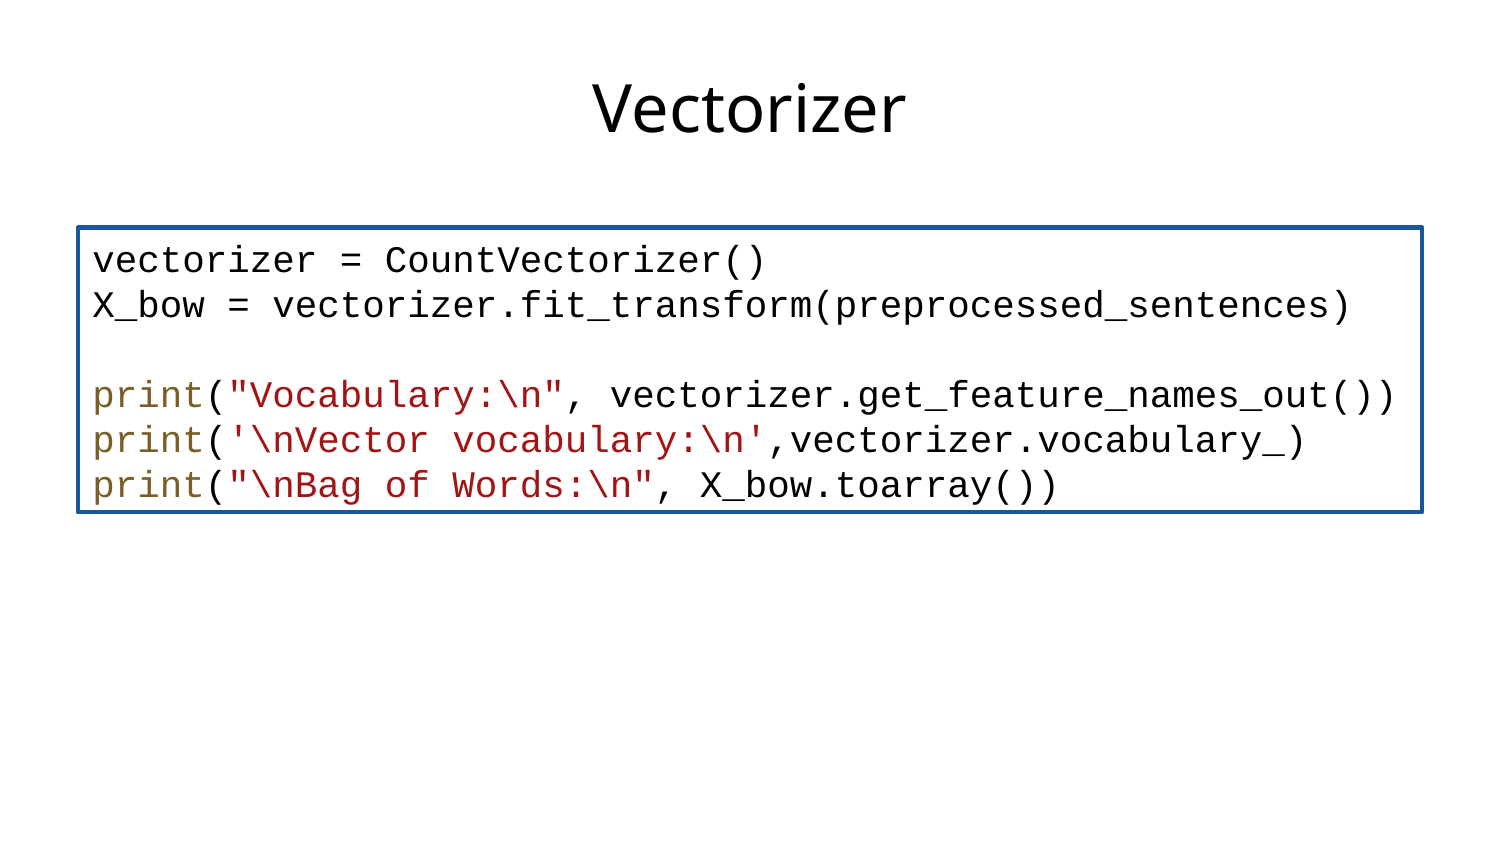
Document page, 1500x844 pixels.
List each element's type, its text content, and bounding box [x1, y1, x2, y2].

text_box vectorizer = CountVectorizer() X_bow = vectorizer.fit_transform(preprocessed_sentences) print("Vocabulary:\n", vectorizer.get_feature_names_out()) print('\nVector vocabulary:\n',vectorizer.vocabulary_) print("\nBag of Words:\n", X_bow.toarray()) [76, 225, 1424, 514]
title Vectorizer [128, 66, 1372, 145]
